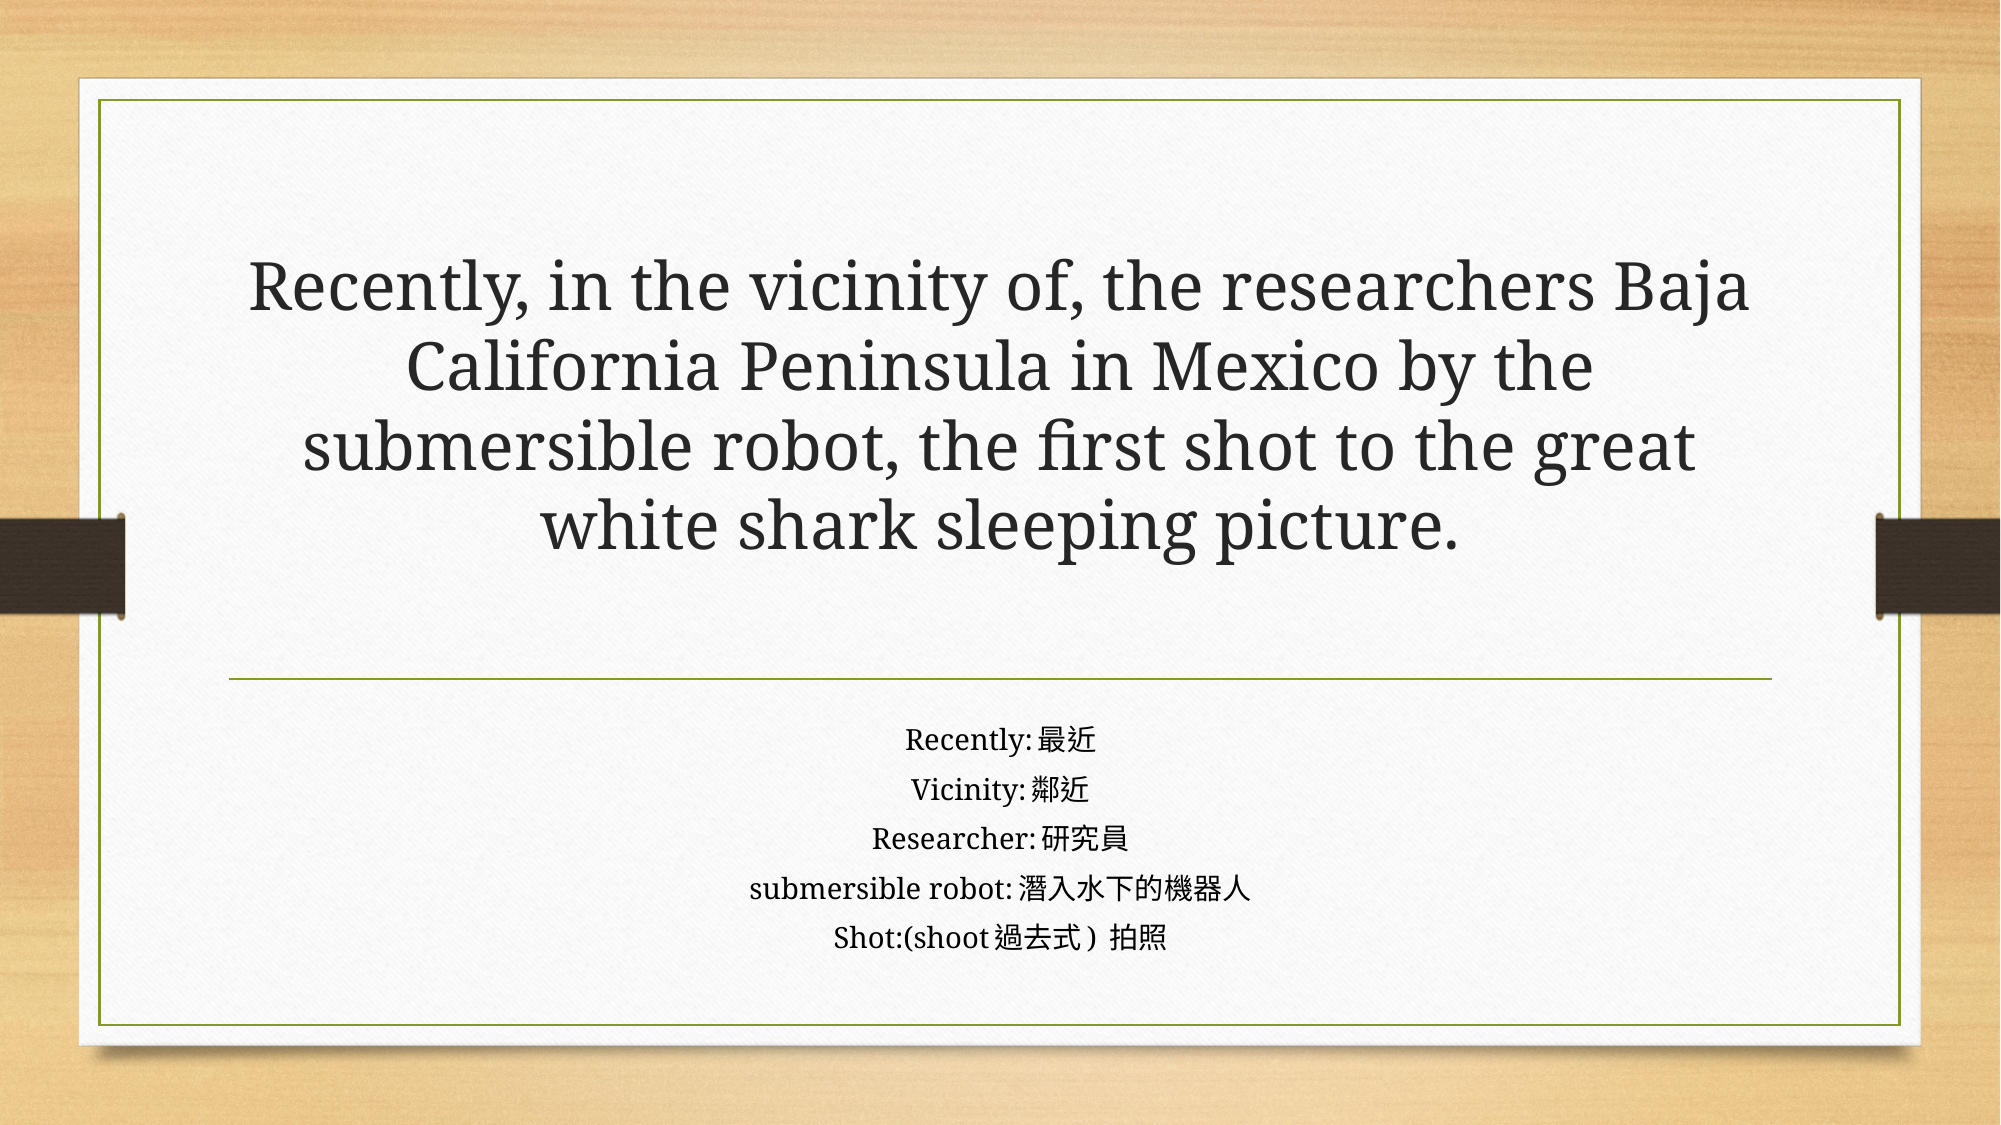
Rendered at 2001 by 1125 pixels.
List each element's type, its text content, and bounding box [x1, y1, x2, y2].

picture [0, 0, 2001, 1125]
title Recently, in the vicinity of, the researchers Baja California Peninsula in Mexico by the submersible robot, the first shot to the great white shark sleeping picture. [213, 161, 1788, 646]
list Recently:最近 Vicinity:鄰近 Researcher:研究員 submersible robot:潛入水下的機器人 Shot:(shoot過去式) 拍照 [213, 712, 1788, 964]
